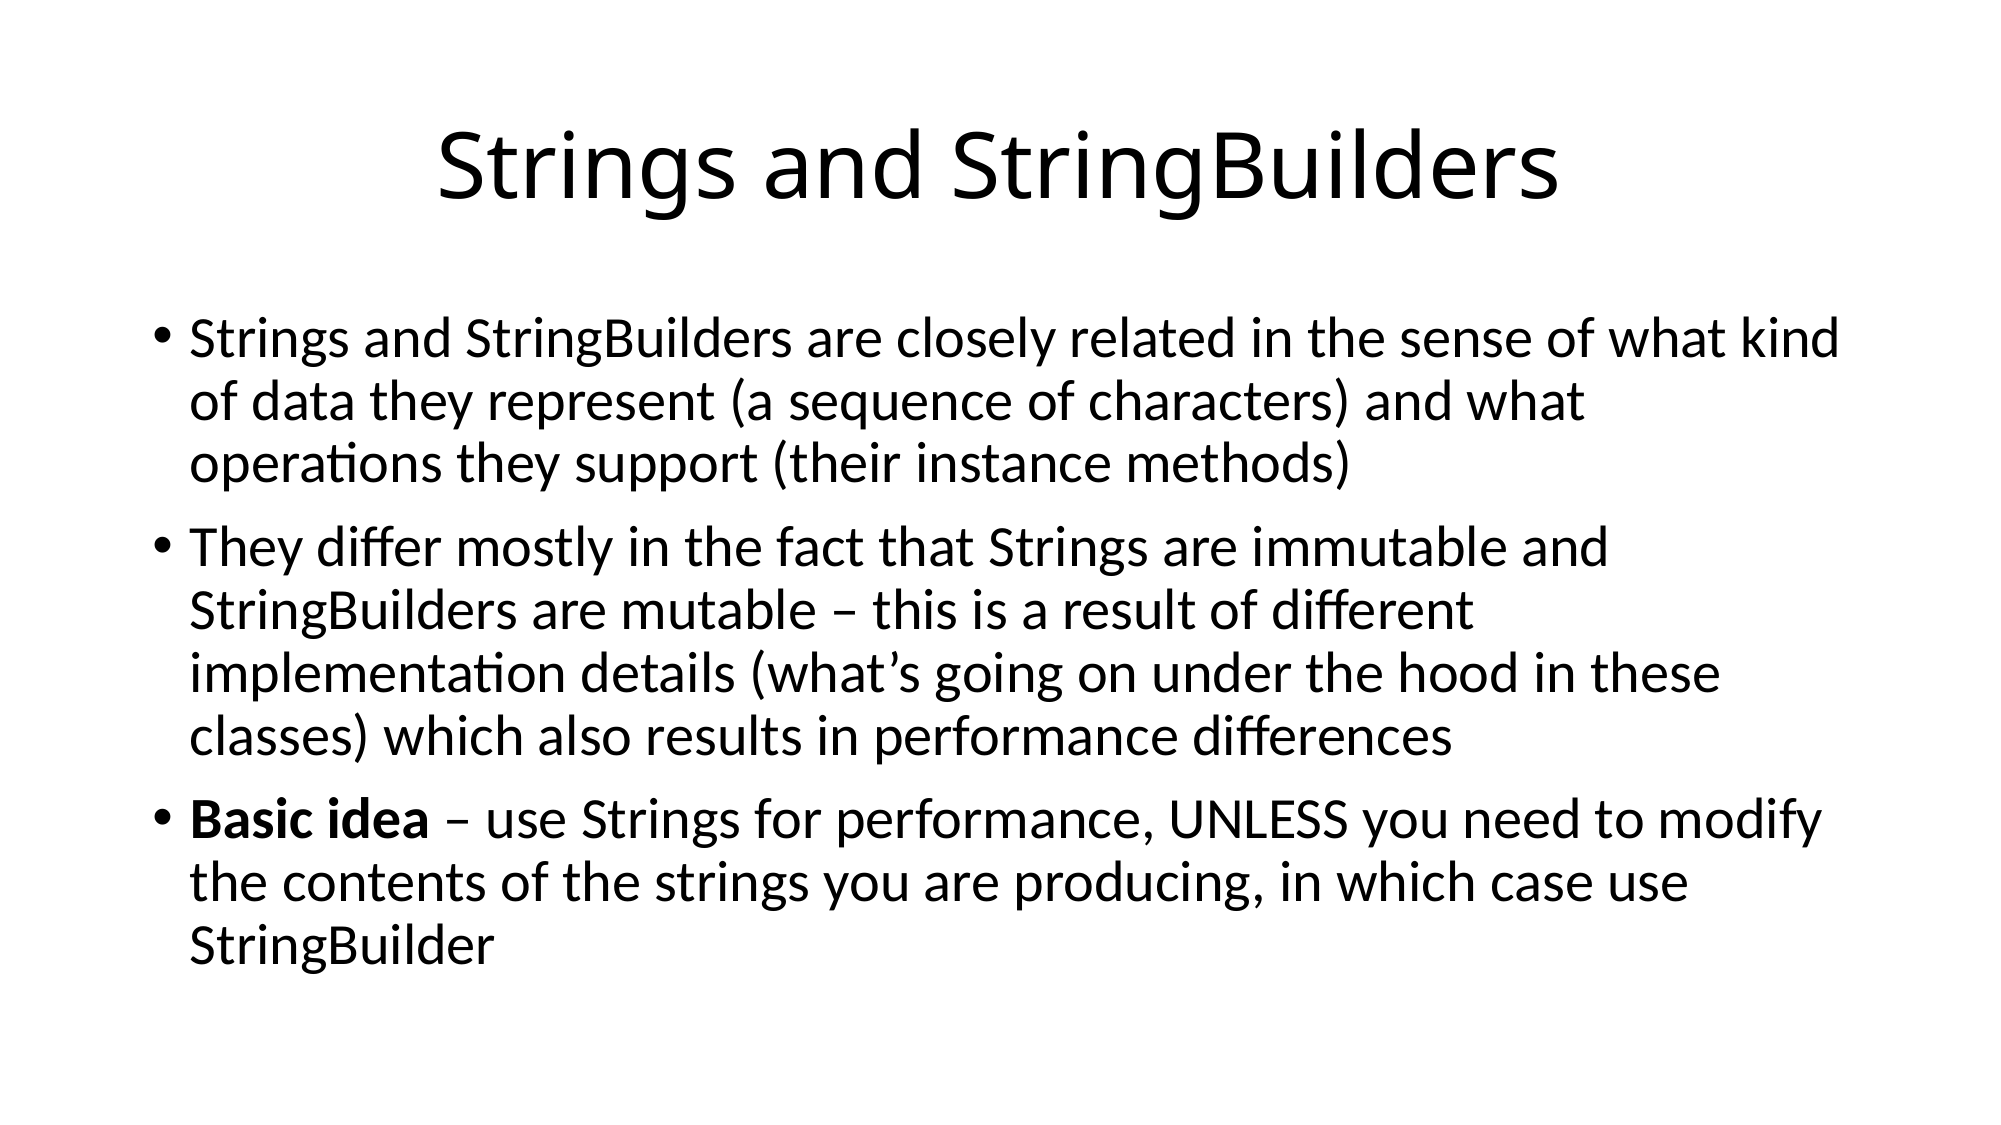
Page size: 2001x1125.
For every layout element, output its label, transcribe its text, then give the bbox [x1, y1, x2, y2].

list Strings and StringBuilders are closely related in the sense of what kind of data they represent (a sequence of characters) and what operations they support (their instance methods) They differ mostly in the fact that Strings are immutable and StringBuilders are mutable – this is a result of different implementation details (what’s going on under the hood in these classes) which also results in performance differences Basic idea – use Strings for performance, UNLESS you need to modify the contents of the strings you are producing, in which case use StringBuilder [137, 299, 1863, 1014]
title Strings and StringBuilders [137, 59, 1863, 278]
